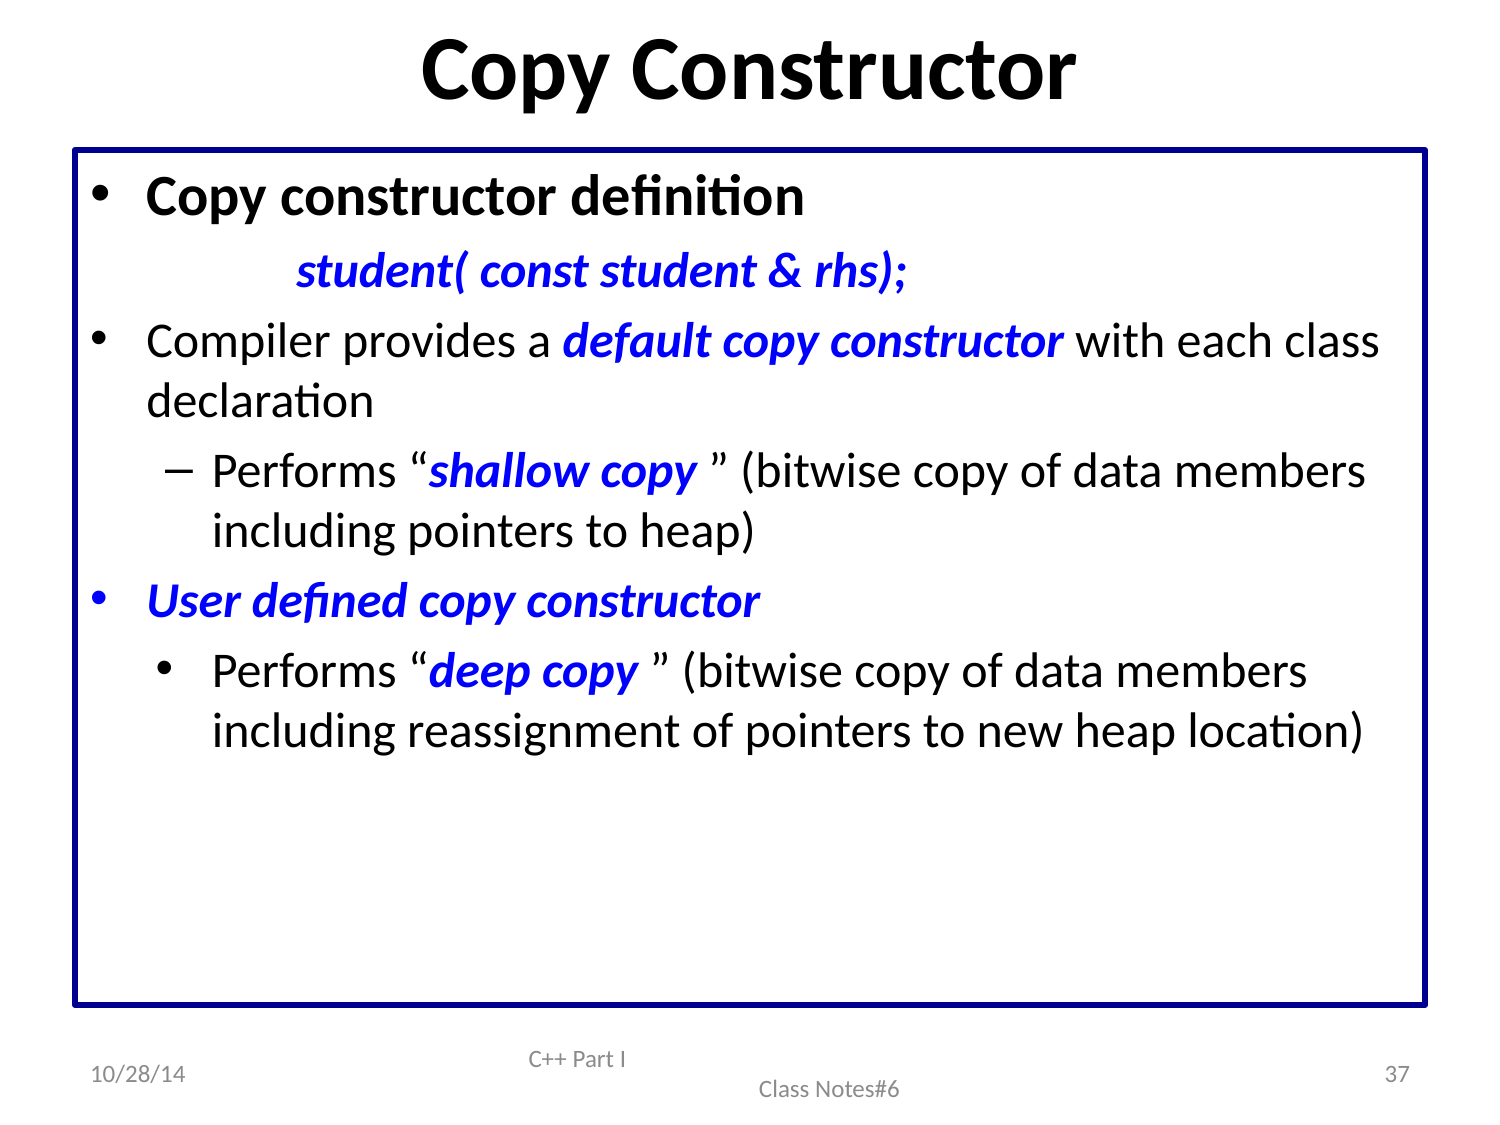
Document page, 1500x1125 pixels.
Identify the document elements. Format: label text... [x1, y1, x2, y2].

footer C++ Part I Class Notes#6 [512, 1042, 988, 1103]
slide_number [75, 1042, 425, 1103]
slide_number 37 [1074, 1042, 1425, 1103]
title Copy Constructor [75, 0, 1425, 125]
list Copy constructor definition student( const student & rhs); Compiler provides a default copy constructor with each class declaration Performs “shallow copy ” (bitwise copy of data members including pointers to heap) User defined copy constructor Performs “deep copy ” (bitwise copy of data members including reassignment of pointers to new heap location) [75, 149, 1425, 1005]
